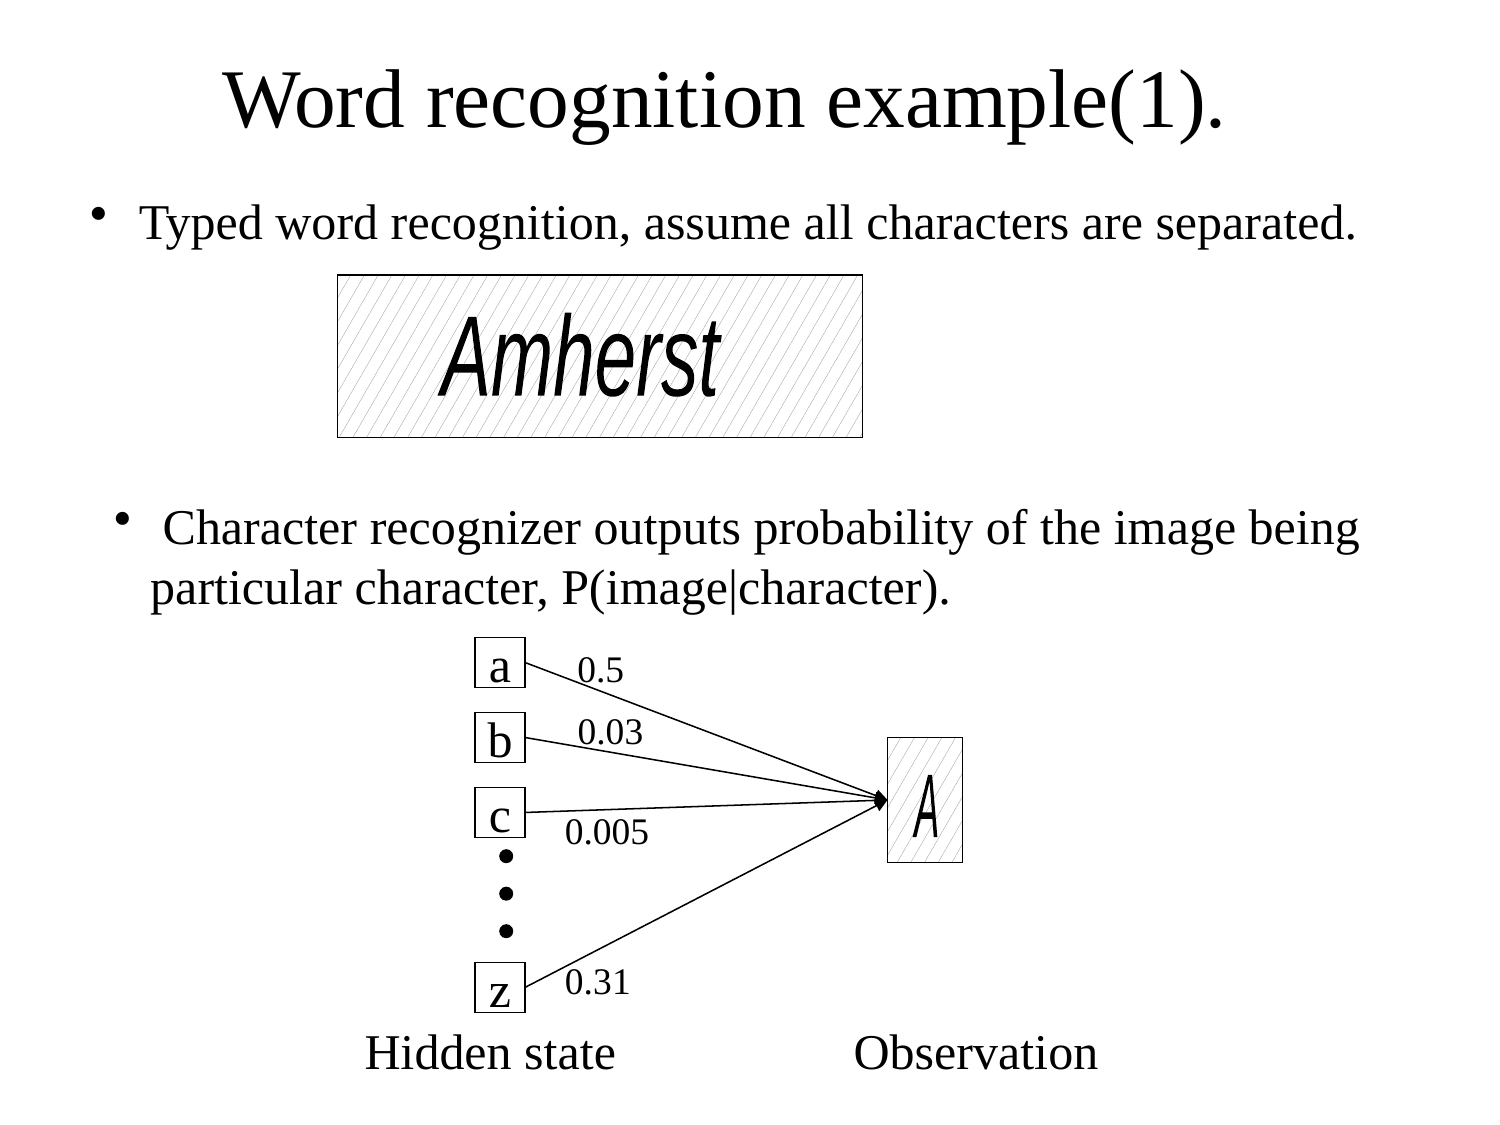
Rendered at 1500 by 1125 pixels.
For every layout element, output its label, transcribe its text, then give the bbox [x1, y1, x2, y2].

text_box Typed word recognition, assume all characters are separated. [76, 181, 1373, 257]
text_box Character recognizer outputs probability of the image being particular character, P(image|character). [99, 487, 1378, 623]
text_box Hidden state Observation [349, 1012, 1114, 1088]
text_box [337, 274, 863, 438]
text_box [474, 637, 963, 1013]
title Word recognition example(1). [87, 0, 1363, 188]
